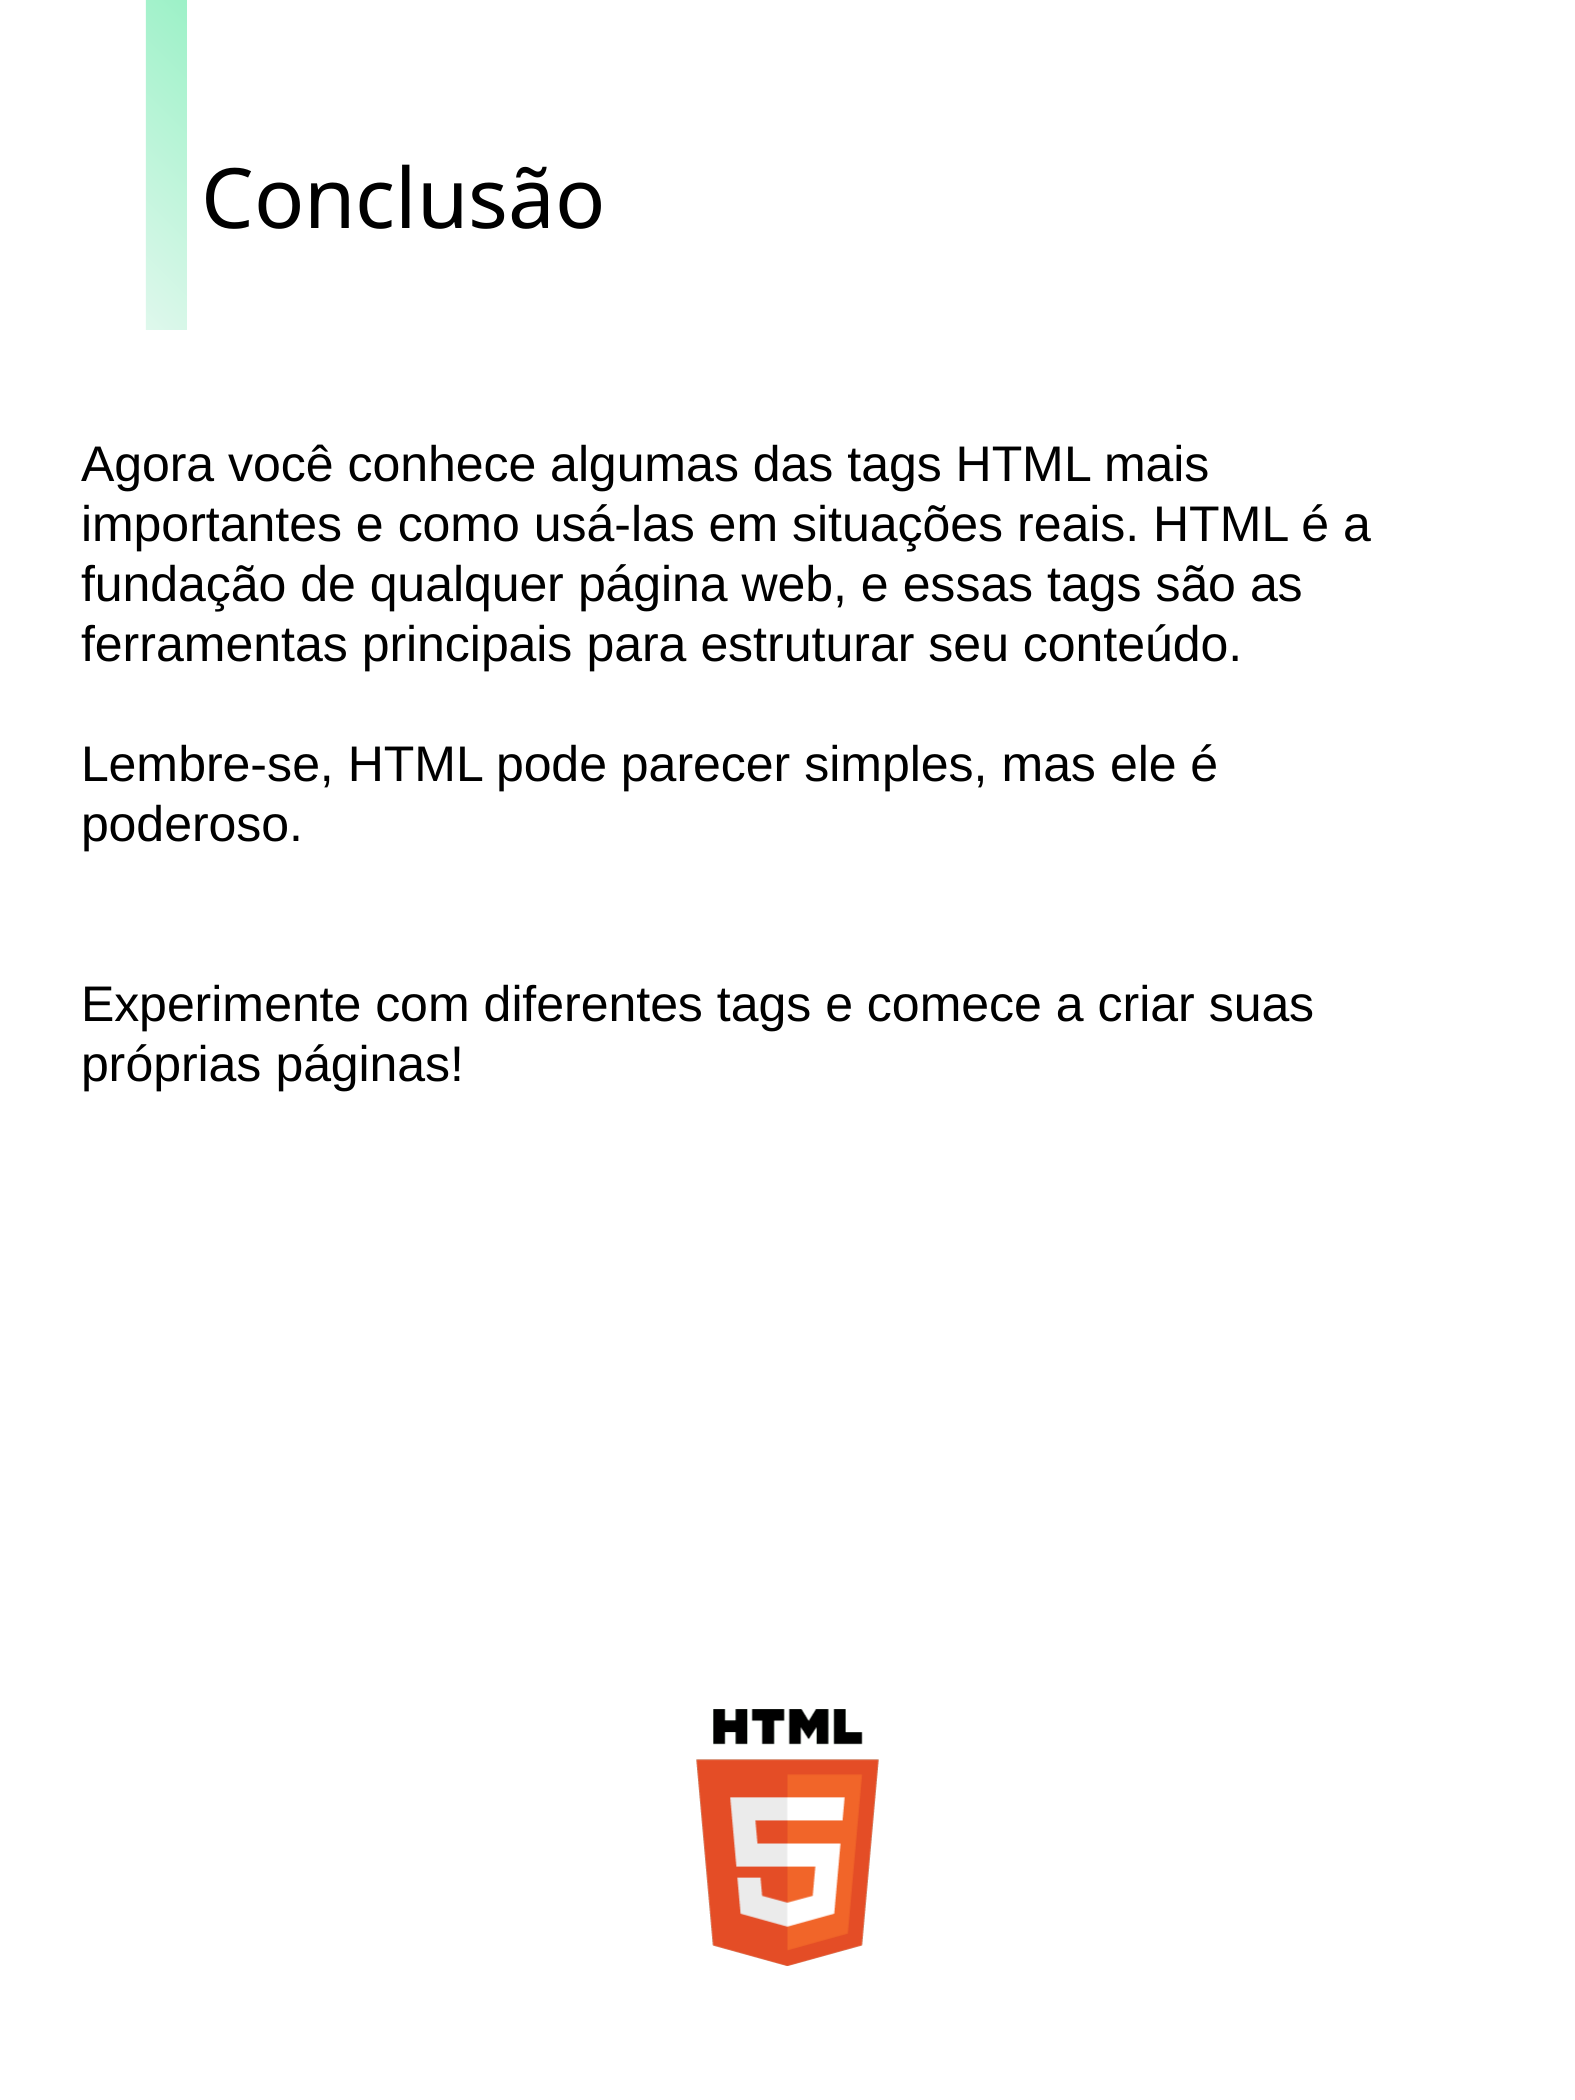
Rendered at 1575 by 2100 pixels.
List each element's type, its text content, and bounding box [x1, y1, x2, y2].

text_box Conclusão [188, 137, 1522, 253]
text_box Agora você conhece algumas das tags HTML mais importantes e como usá-las em situações reais. HTML é a fundação de qualquer página web, e essas tags são as ferramentas principais para estruturar seu conteúdo. Lembre-se, HTML pode parecer simples, mas ele é poderoso. Experimente com diferentes tags e comece a criar suas próprias páginas! [66, 423, 1425, 1099]
picture [637, 1687, 938, 1988]
text_box [145, 0, 188, 331]
